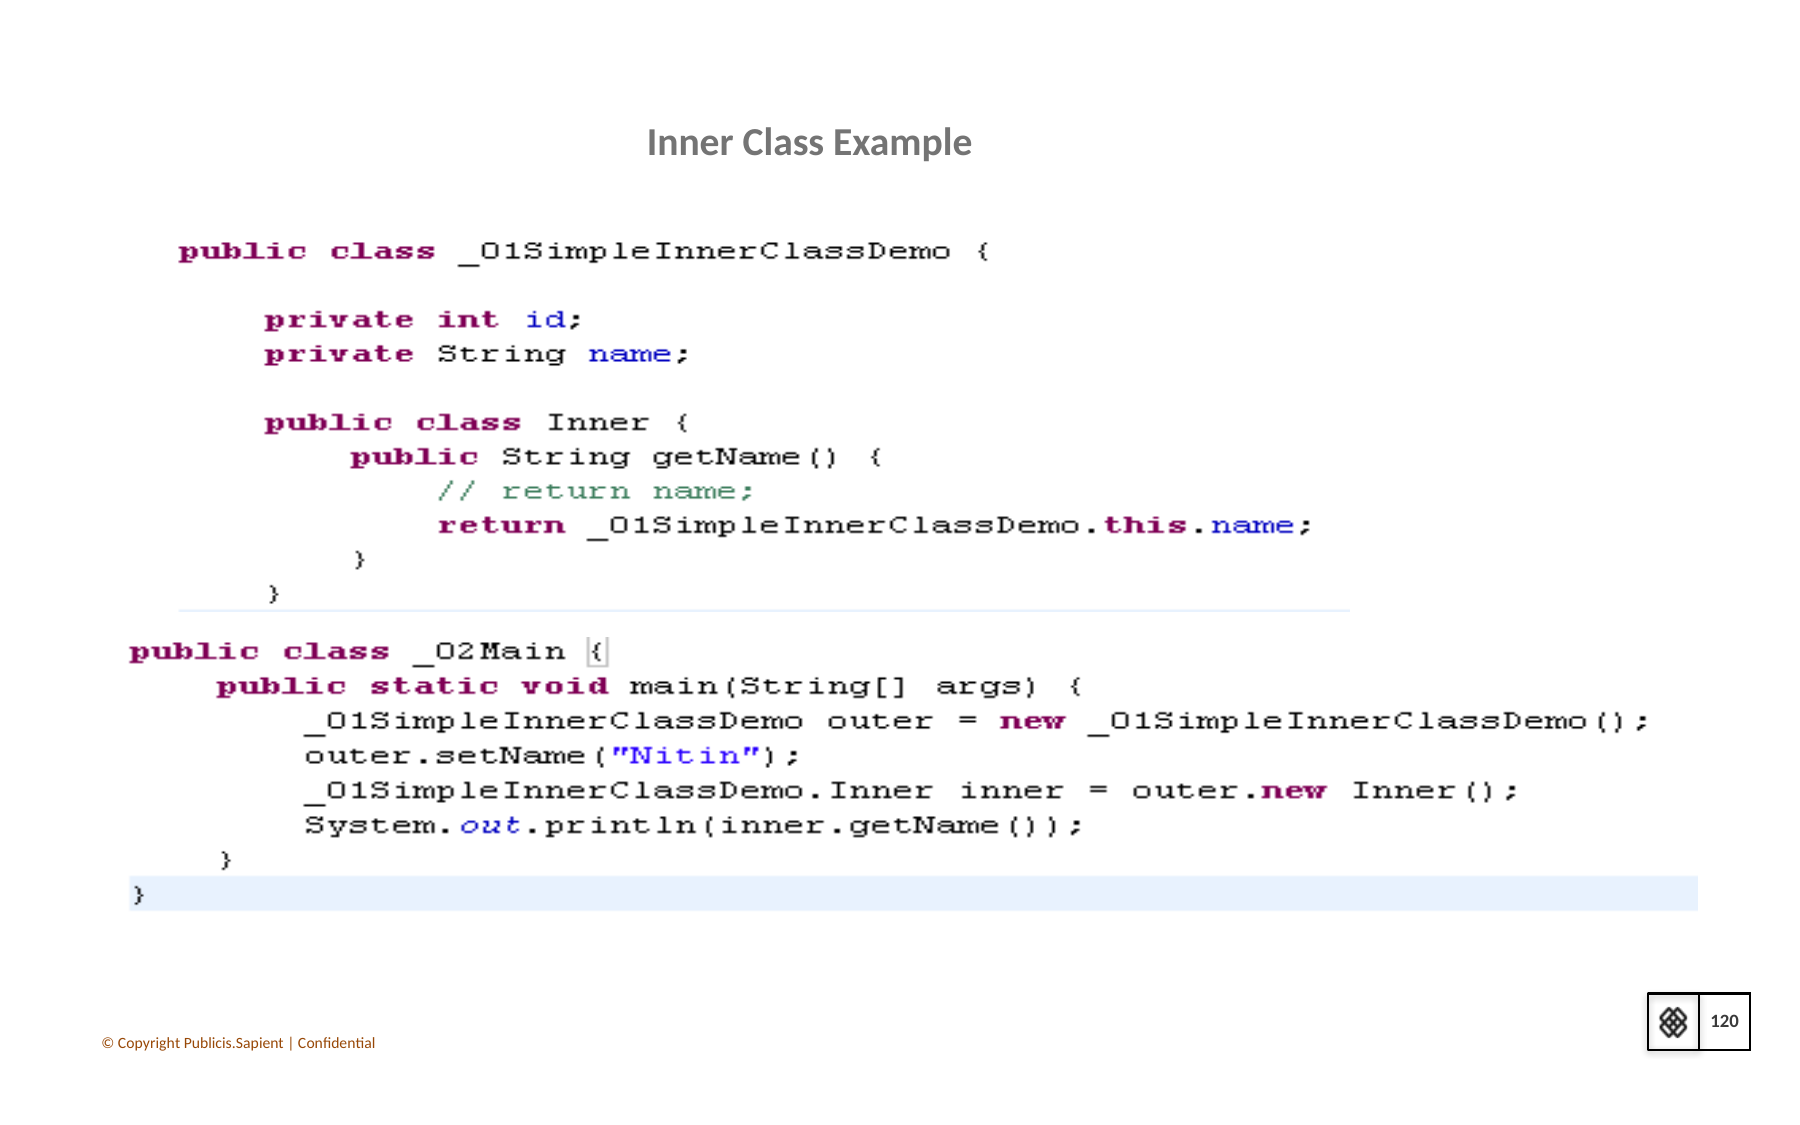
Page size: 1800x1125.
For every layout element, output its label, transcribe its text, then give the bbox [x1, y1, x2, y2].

picture [124, 637, 1698, 942]
picture [177, 237, 1350, 612]
picture [1647, 993, 1698, 1051]
text_box Inner Class Example [337, 115, 1283, 188]
